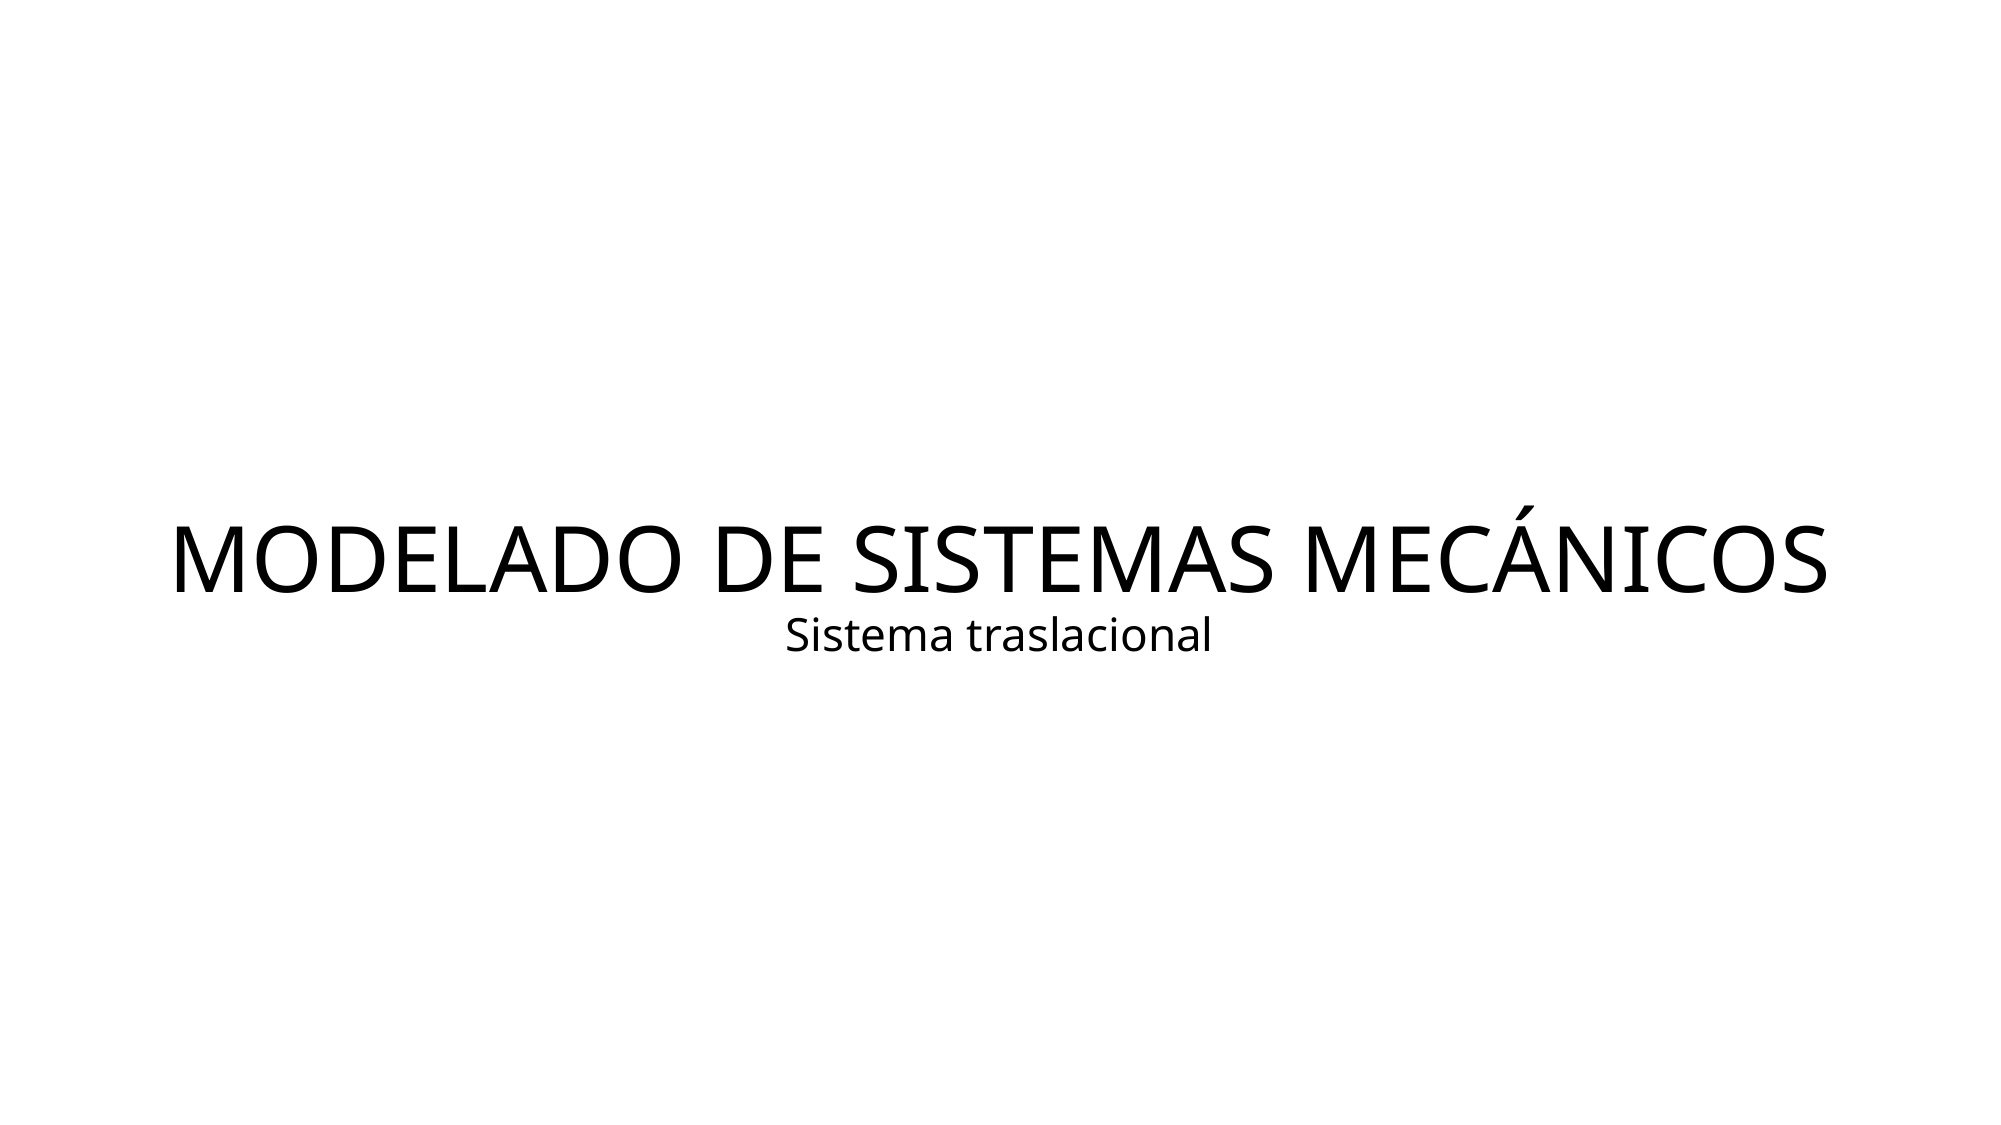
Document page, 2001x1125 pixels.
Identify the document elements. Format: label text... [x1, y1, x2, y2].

title MODELADO DE SISTEMAS MECÁNICOS Sistema traslacional [0, 478, 2000, 697]
